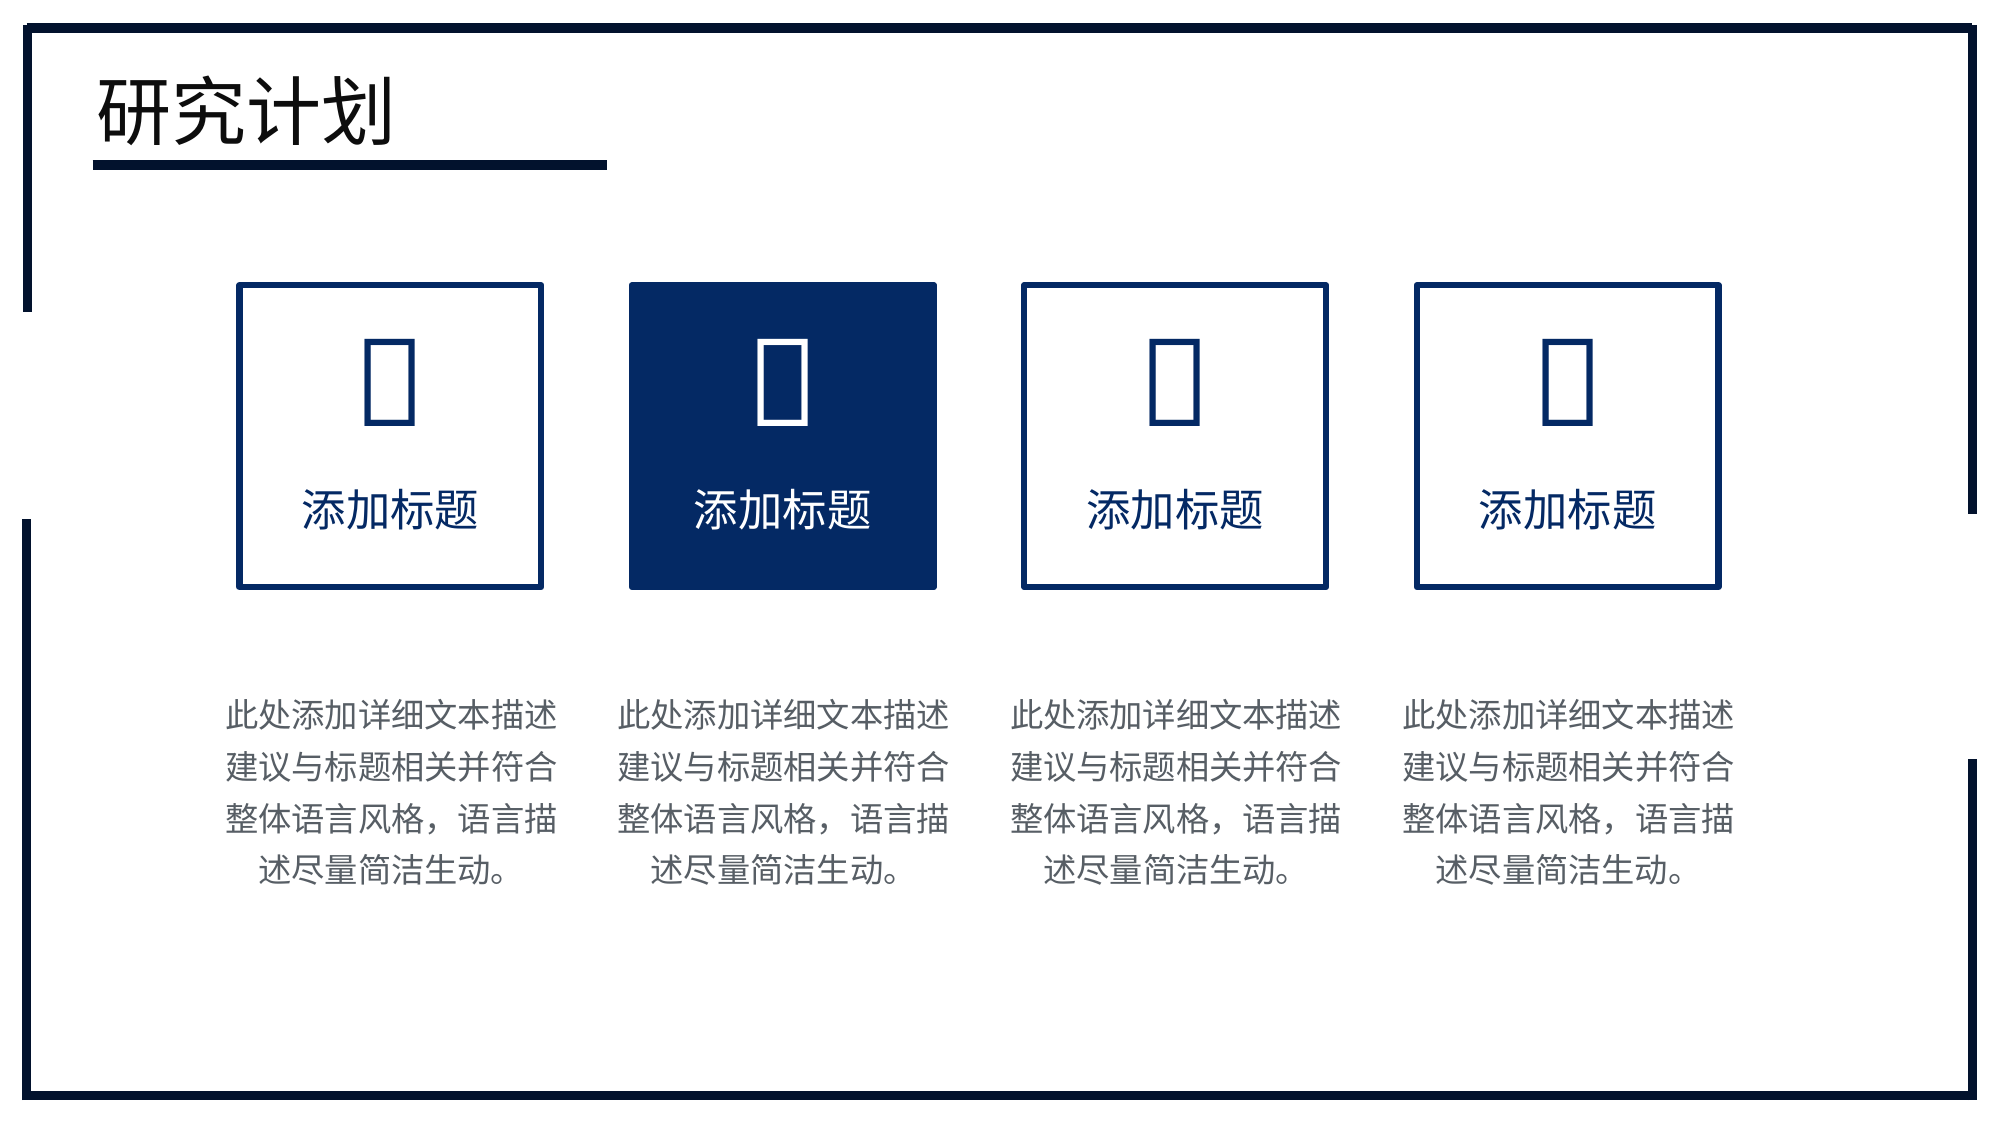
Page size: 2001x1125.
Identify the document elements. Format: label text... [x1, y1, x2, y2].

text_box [631, 285, 934, 588]
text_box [1024, 285, 1327, 588]
text_box 此处添加详细文本描述建议与标题相关并符合整体语言风格，语言描述尽量简洁生动。 [592, 674, 976, 897]
text_box 此处添加详细文本描述建议与标题相关并符合整体语言风格，语言描述尽量简洁生动。 [1377, 674, 1761, 897]
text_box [239, 285, 542, 588]
text_box 此处添加详细文本描述建议与标题相关并符合整体语言风格，语言描述尽量简洁生动。 [984, 674, 1368, 897]
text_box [92, 62, 608, 166]
text_box 此处添加详细文本描述建议与标题相关并符合整体语言风格，语言描述尽量简洁生动。 [199, 674, 583, 897]
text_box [1416, 285, 1719, 588]
